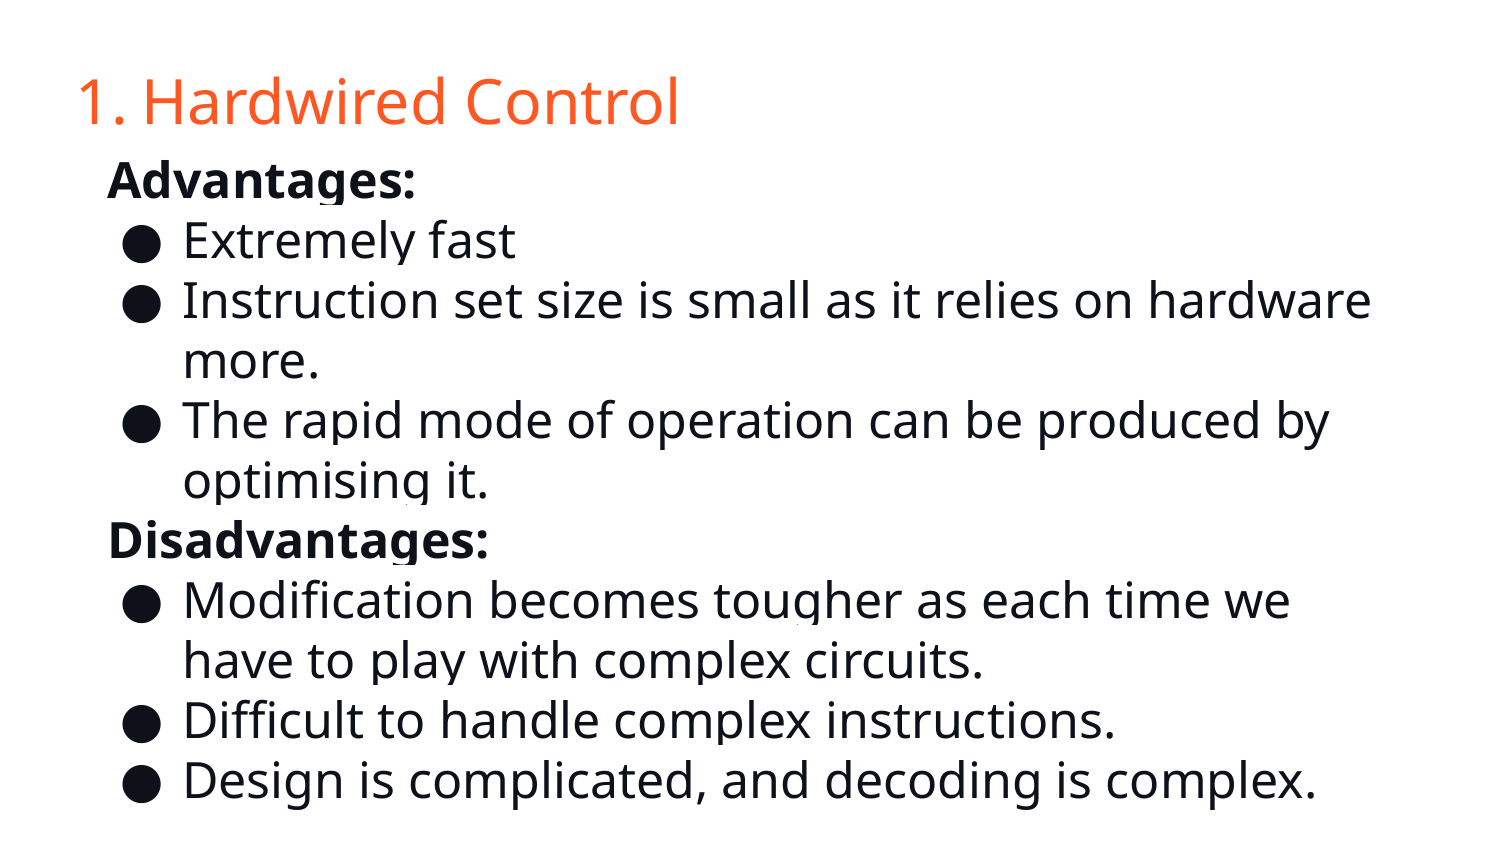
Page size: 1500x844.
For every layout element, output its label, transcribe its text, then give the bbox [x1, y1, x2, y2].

list Advantages: Extremely fast Instruction set size is small as it relies on hardware more. The rapid mode of operation can be produced by optimising it. Disadvantages: Modification becomes tougher as each time we have to play with complex circuits. Difficult to handle complex instructions. Design is complicated, and decoding is complex. [92, 133, 1419, 784]
title Hardwired Control [51, 39, 1449, 134]
